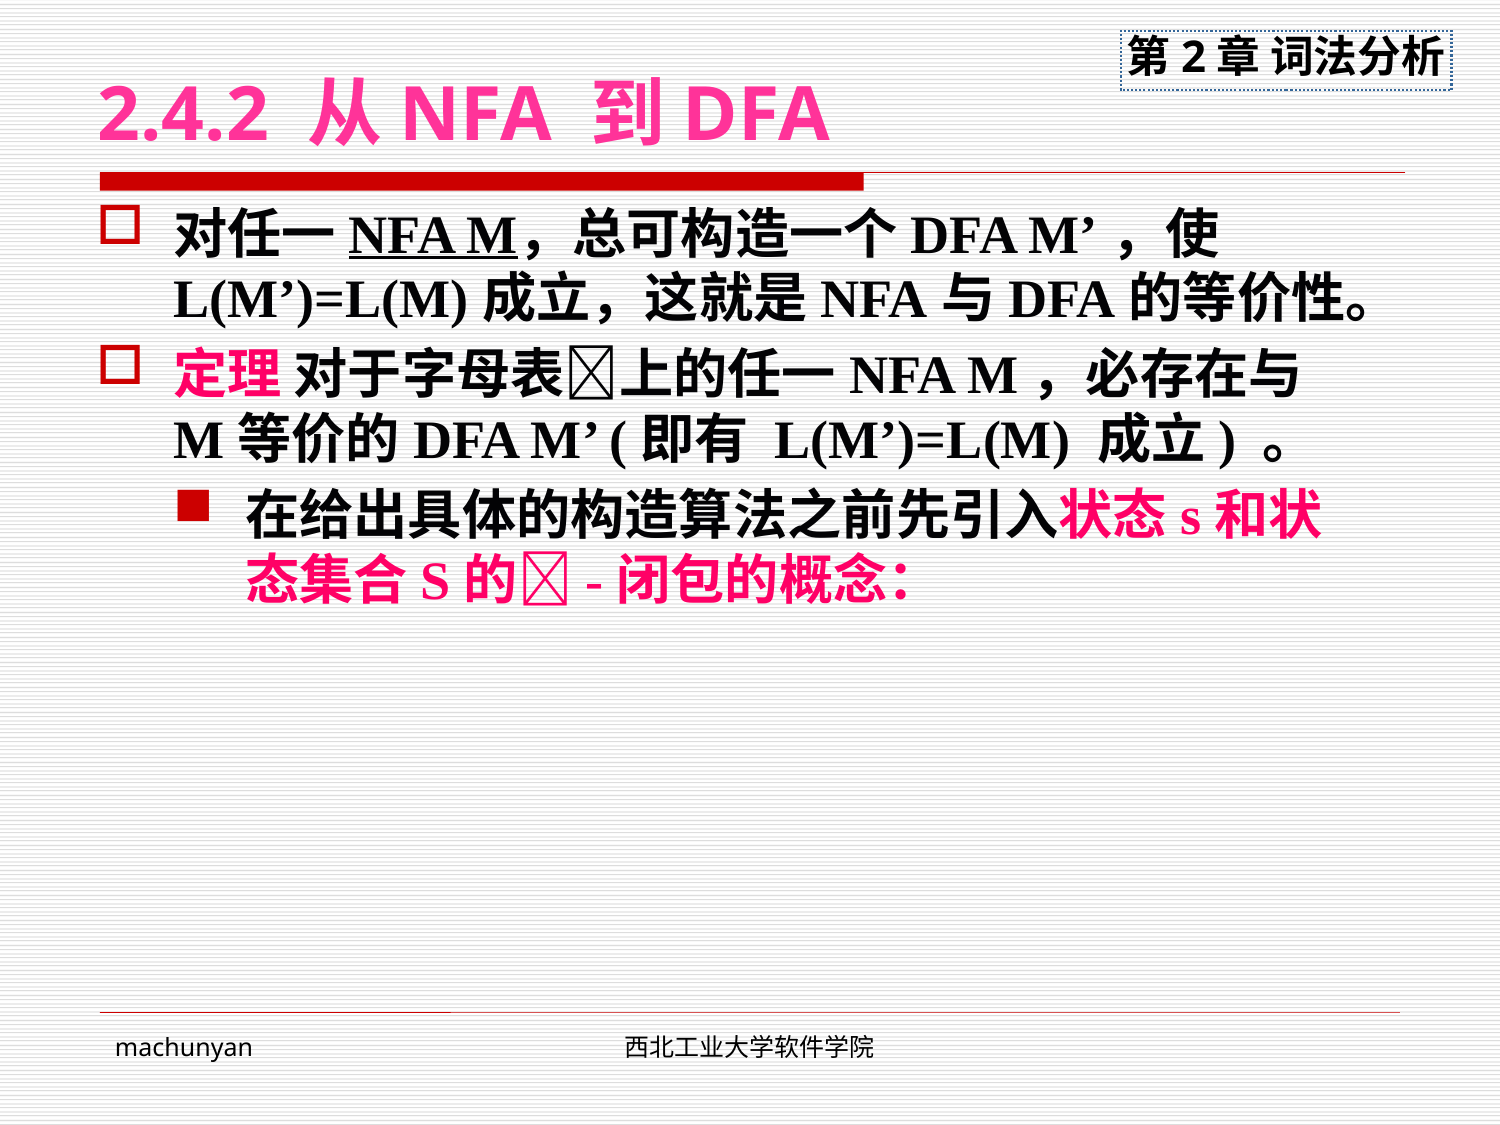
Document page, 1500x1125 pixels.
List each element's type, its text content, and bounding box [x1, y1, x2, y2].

slide_number [1074, 1024, 1401, 1103]
title 2.4.2 从NFA 到DFA [82, 28, 1396, 164]
list 对任一NFA M，总可构造一个DFA M’，使 L(M’)=L(M)成立，这就是NFA与DFA的等价性。 定理 对于字母表上的任一NFA M，必存在与M等价的DFA M’ (即有 L(M’)=L(M) 成立) 。 在给出具体的构造算法之前先引入状态s和状态集合S的-闭包的概念： [80, 191, 1377, 646]
footer 西北工业大学软件学院 [512, 1024, 988, 1103]
picture [0, 0, 1500, 1125]
slide_number machunyan [99, 1024, 426, 1103]
